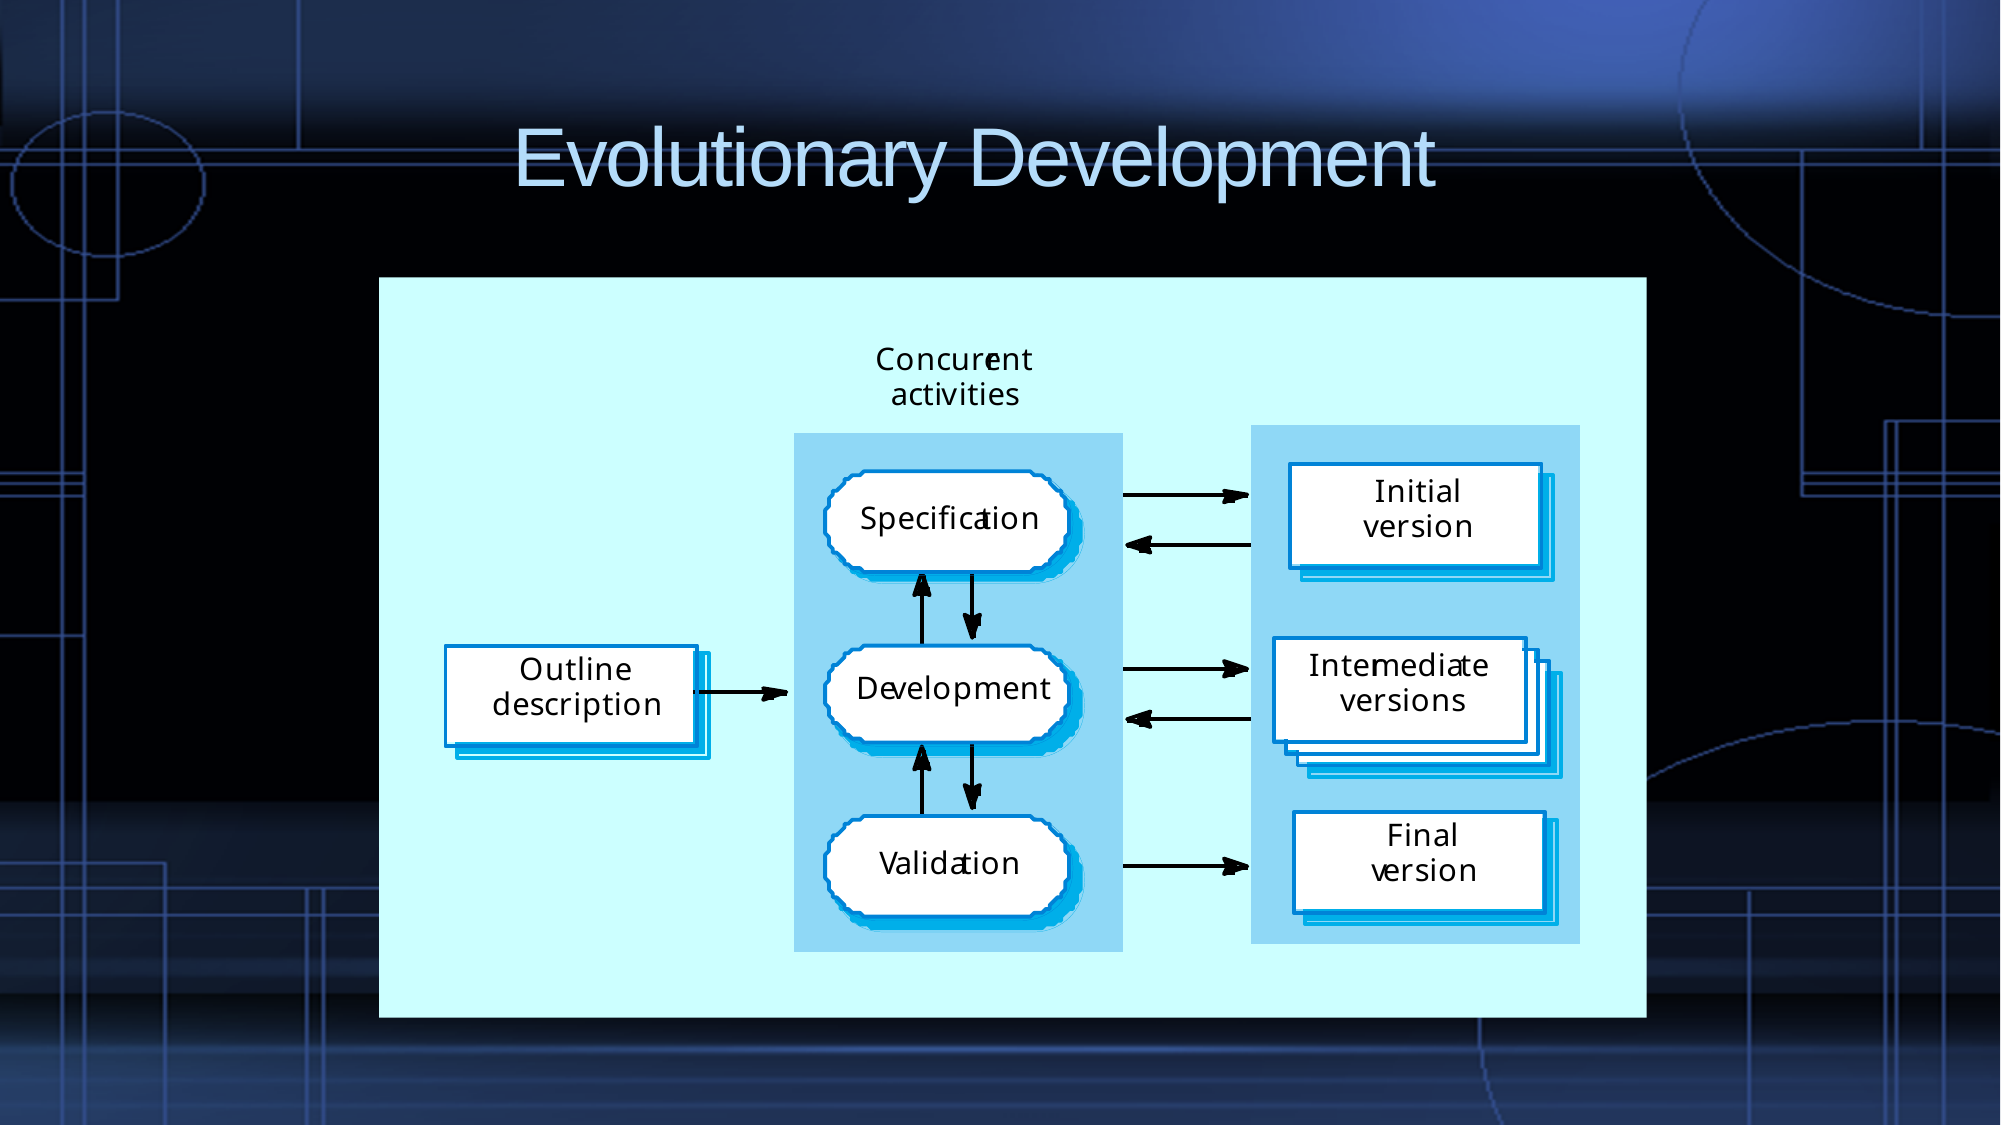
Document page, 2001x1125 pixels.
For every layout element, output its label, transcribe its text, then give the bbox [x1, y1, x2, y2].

text_box [379, 277, 1647, 1018]
picture [0, 0, 2001, 1125]
title Evolutionary Development [497, 30, 1898, 278]
